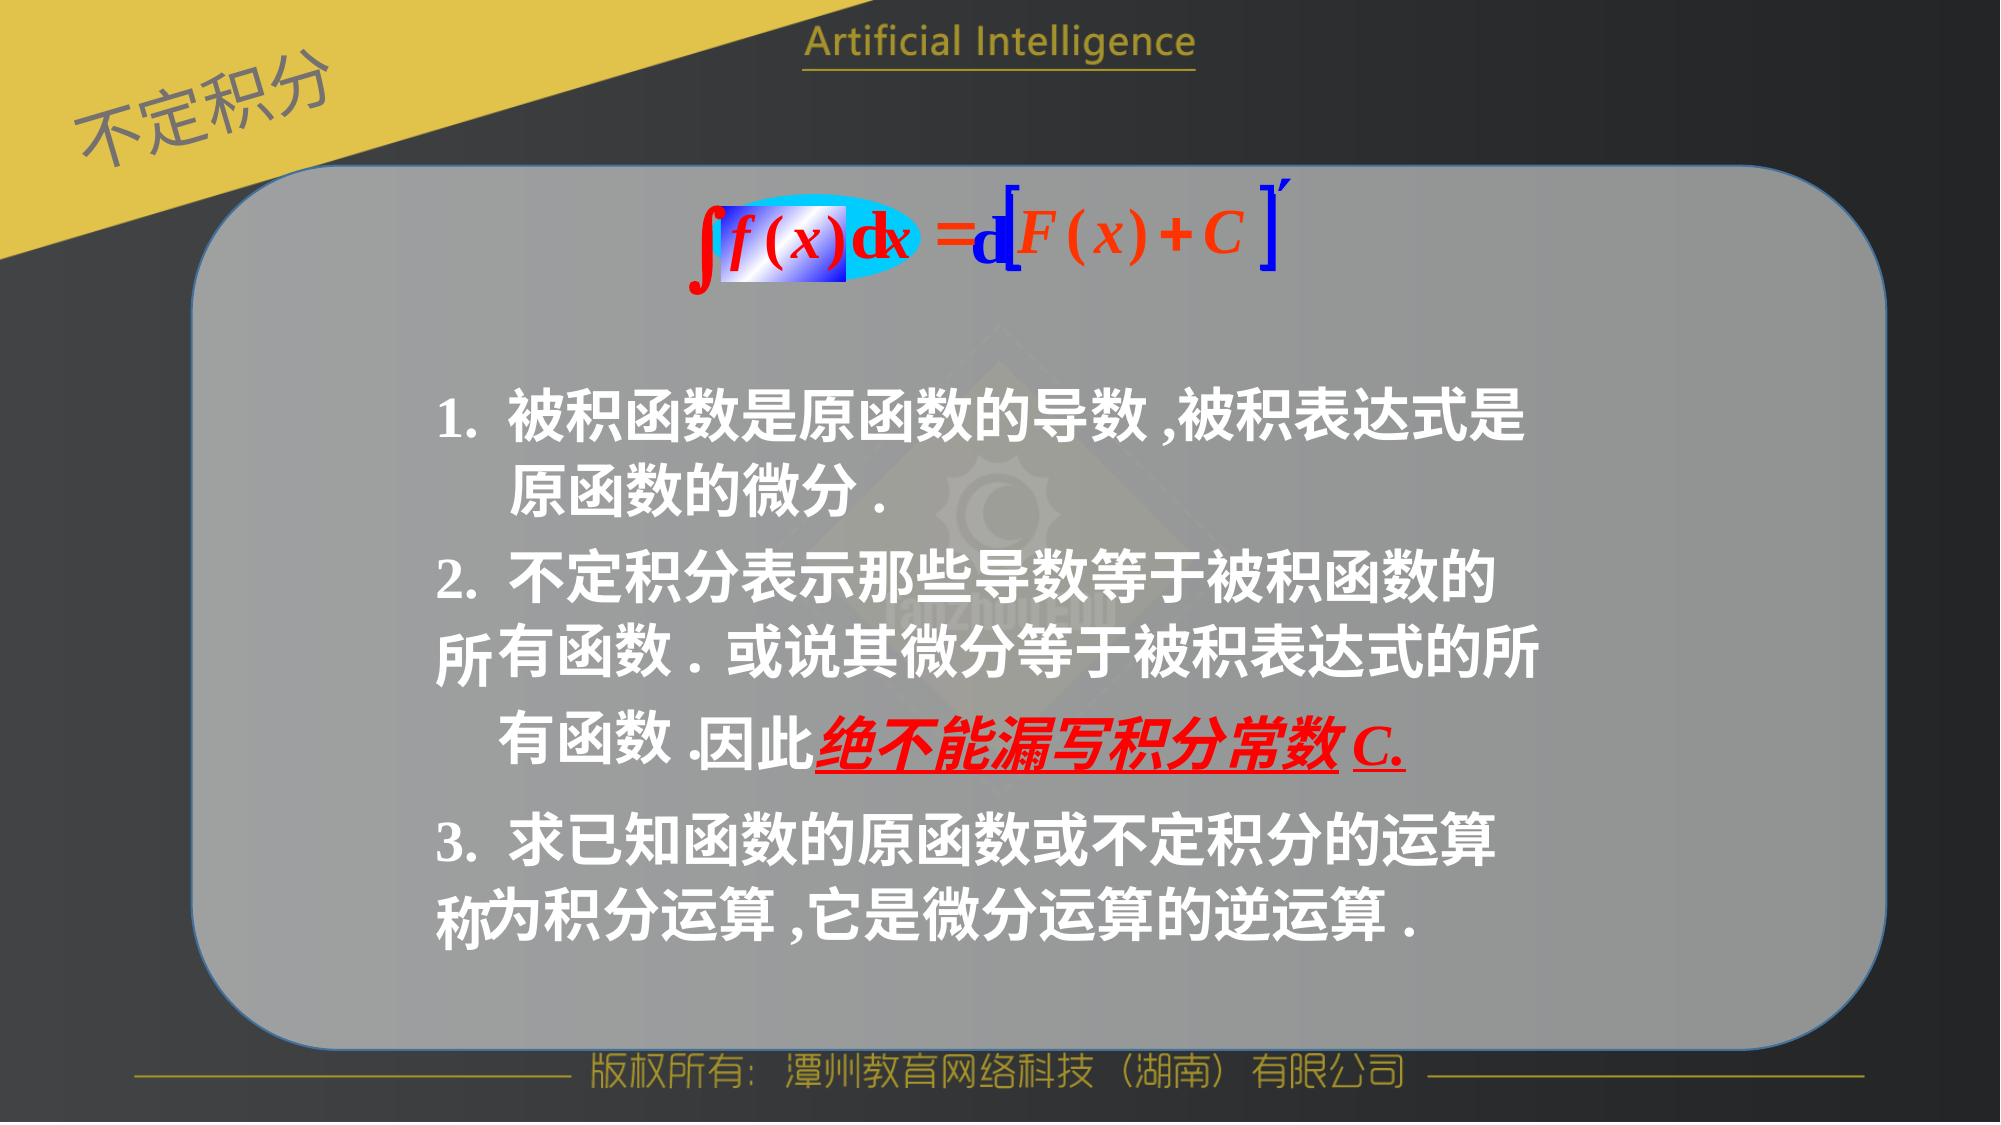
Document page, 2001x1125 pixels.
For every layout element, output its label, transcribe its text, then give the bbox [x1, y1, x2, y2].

text_box 2. 不定积分表示那些导数等于被积函数的所 [420, 519, 1571, 702]
text_box 有函数. [483, 694, 683, 779]
text_box 它是微分运算的逆运算. [790, 856, 1432, 956]
text_box 原函数的微分. [458, 432, 939, 519]
text_box 有函数. [483, 606, 784, 692]
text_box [670, 181, 921, 296]
picture [0, 0, 2000, 1122]
text_box 因此绝不能漏写积分常数C. [683, 685, 1659, 785]
text_box 或说其微分等于被积表达式的所 [645, 594, 1621, 685]
text_box 被积表达式是 [1151, 356, 1553, 456]
text_box 1. 被积函数是原函数的导数, [420, 357, 1209, 457]
text_box 不定积分 [56, 22, 354, 193]
text_box 3. 求已知函数的原函数或不定积分的运算称 [420, 781, 1571, 965]
text_box 为积分运算, [470, 856, 790, 956]
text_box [720, 169, 1296, 282]
text_box [191, 165, 1887, 1050]
